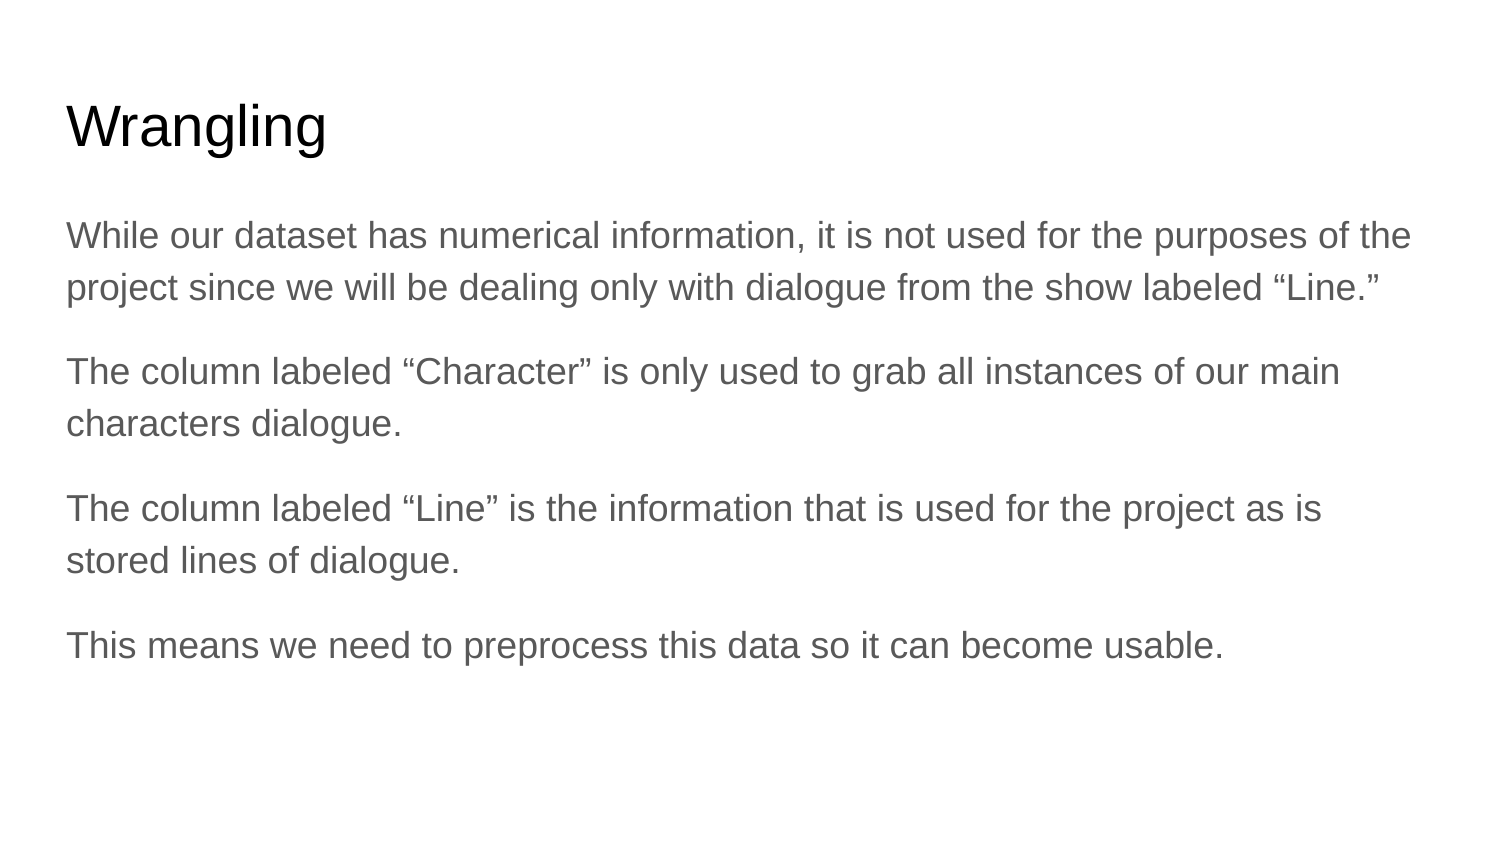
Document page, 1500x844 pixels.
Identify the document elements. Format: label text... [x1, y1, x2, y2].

list While our dataset has numerical information, it is not used for the purposes of the project since we will be dealing only with dialogue from the show labeled “Line.” The column labeled “Character” is only used to grab all instances of our main characters dialogue. The column labeled “Line” is the information that is used for the project as is stored lines of dialogue. This means we need to preprocess this data so it can become usable. [51, 189, 1449, 750]
title Wrangling [51, 72, 1449, 167]
